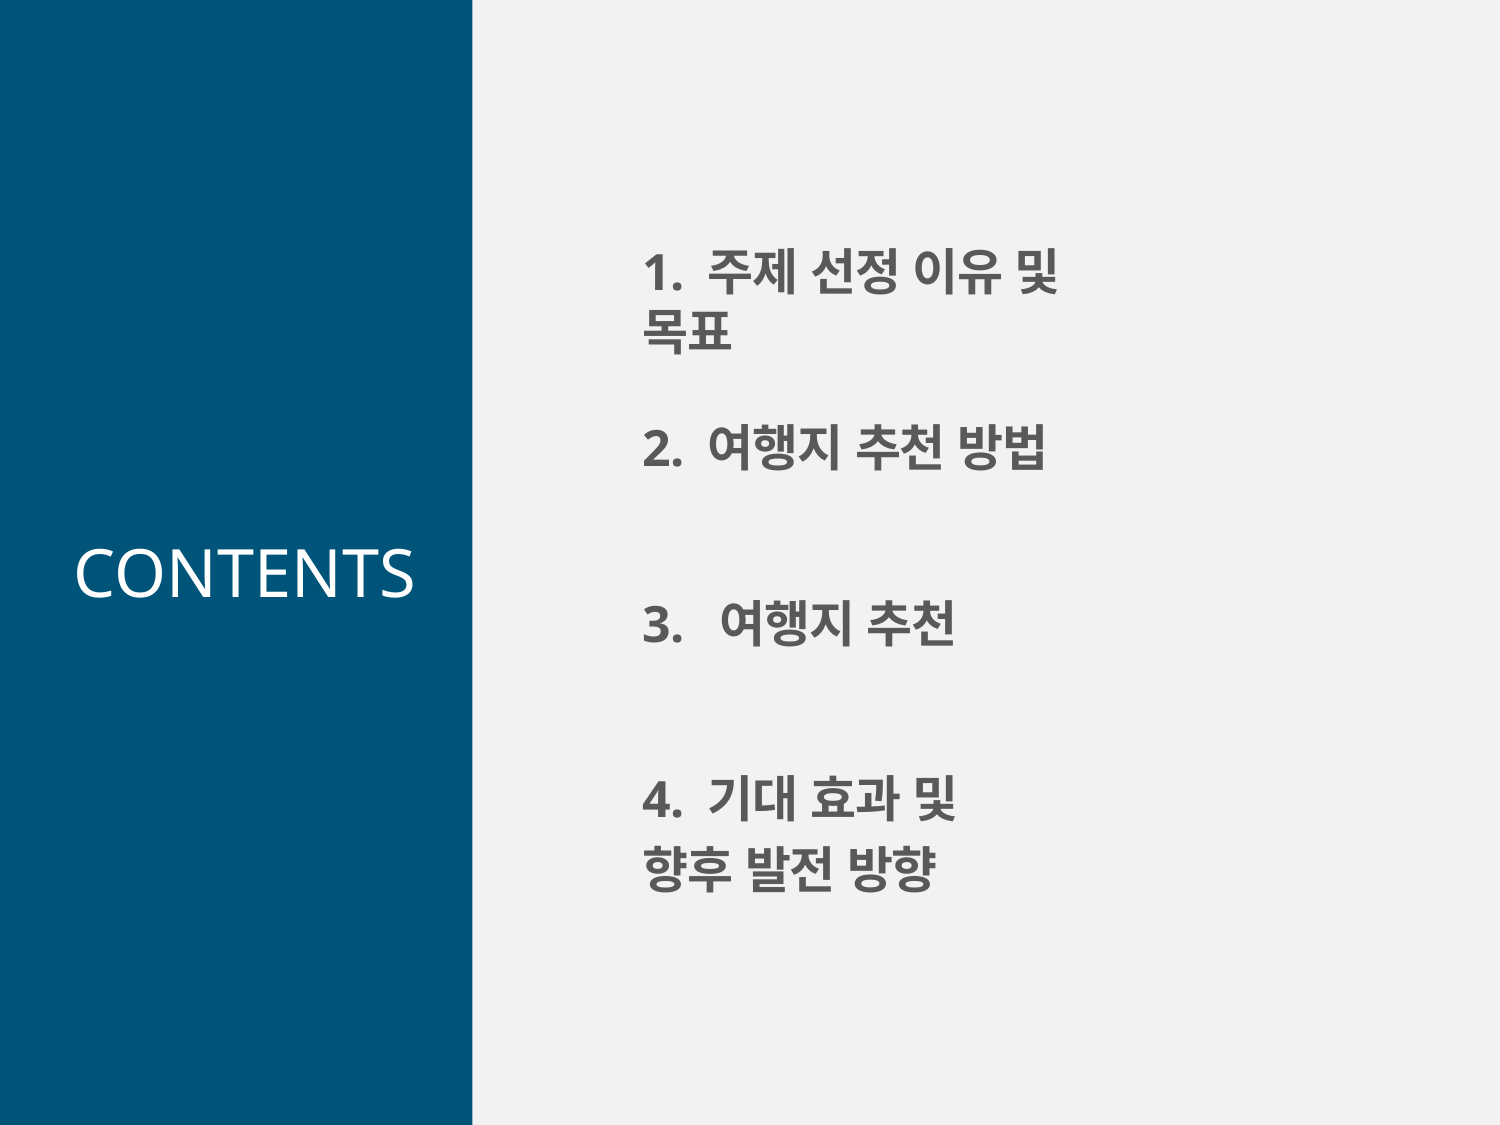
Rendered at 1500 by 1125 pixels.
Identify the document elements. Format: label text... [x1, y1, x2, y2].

text_box 1. 주제 선정 이유 및 목표 [642, 240, 1163, 361]
text_box 2. 여행지 추천 방법 [642, 416, 1163, 477]
text_box 3. 여행지 추천 [642, 592, 1163, 653]
text_box [472, 0, 1500, 1125]
text_box 4. 기대 효과 및 향후 발전 방향 [642, 767, 1163, 899]
text_box CONTENTS [65, 530, 425, 623]
